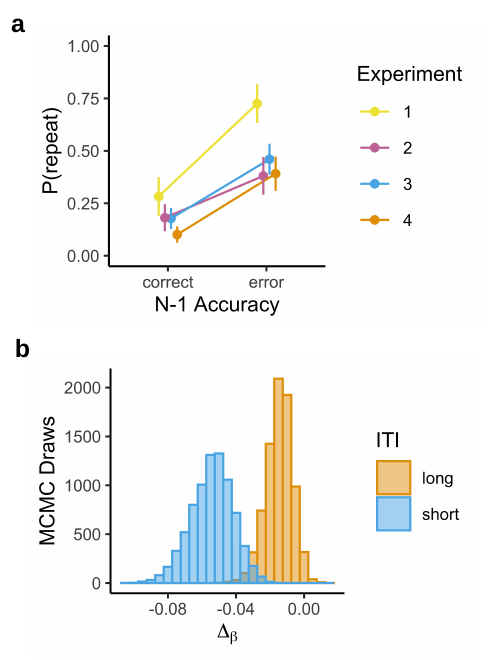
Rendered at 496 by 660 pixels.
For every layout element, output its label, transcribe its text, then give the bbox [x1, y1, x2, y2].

picture [29, 358, 480, 659]
text_box a [0, 0, 29, 45]
text_box b [0, 325, 33, 371]
picture [32, 25, 483, 326]
